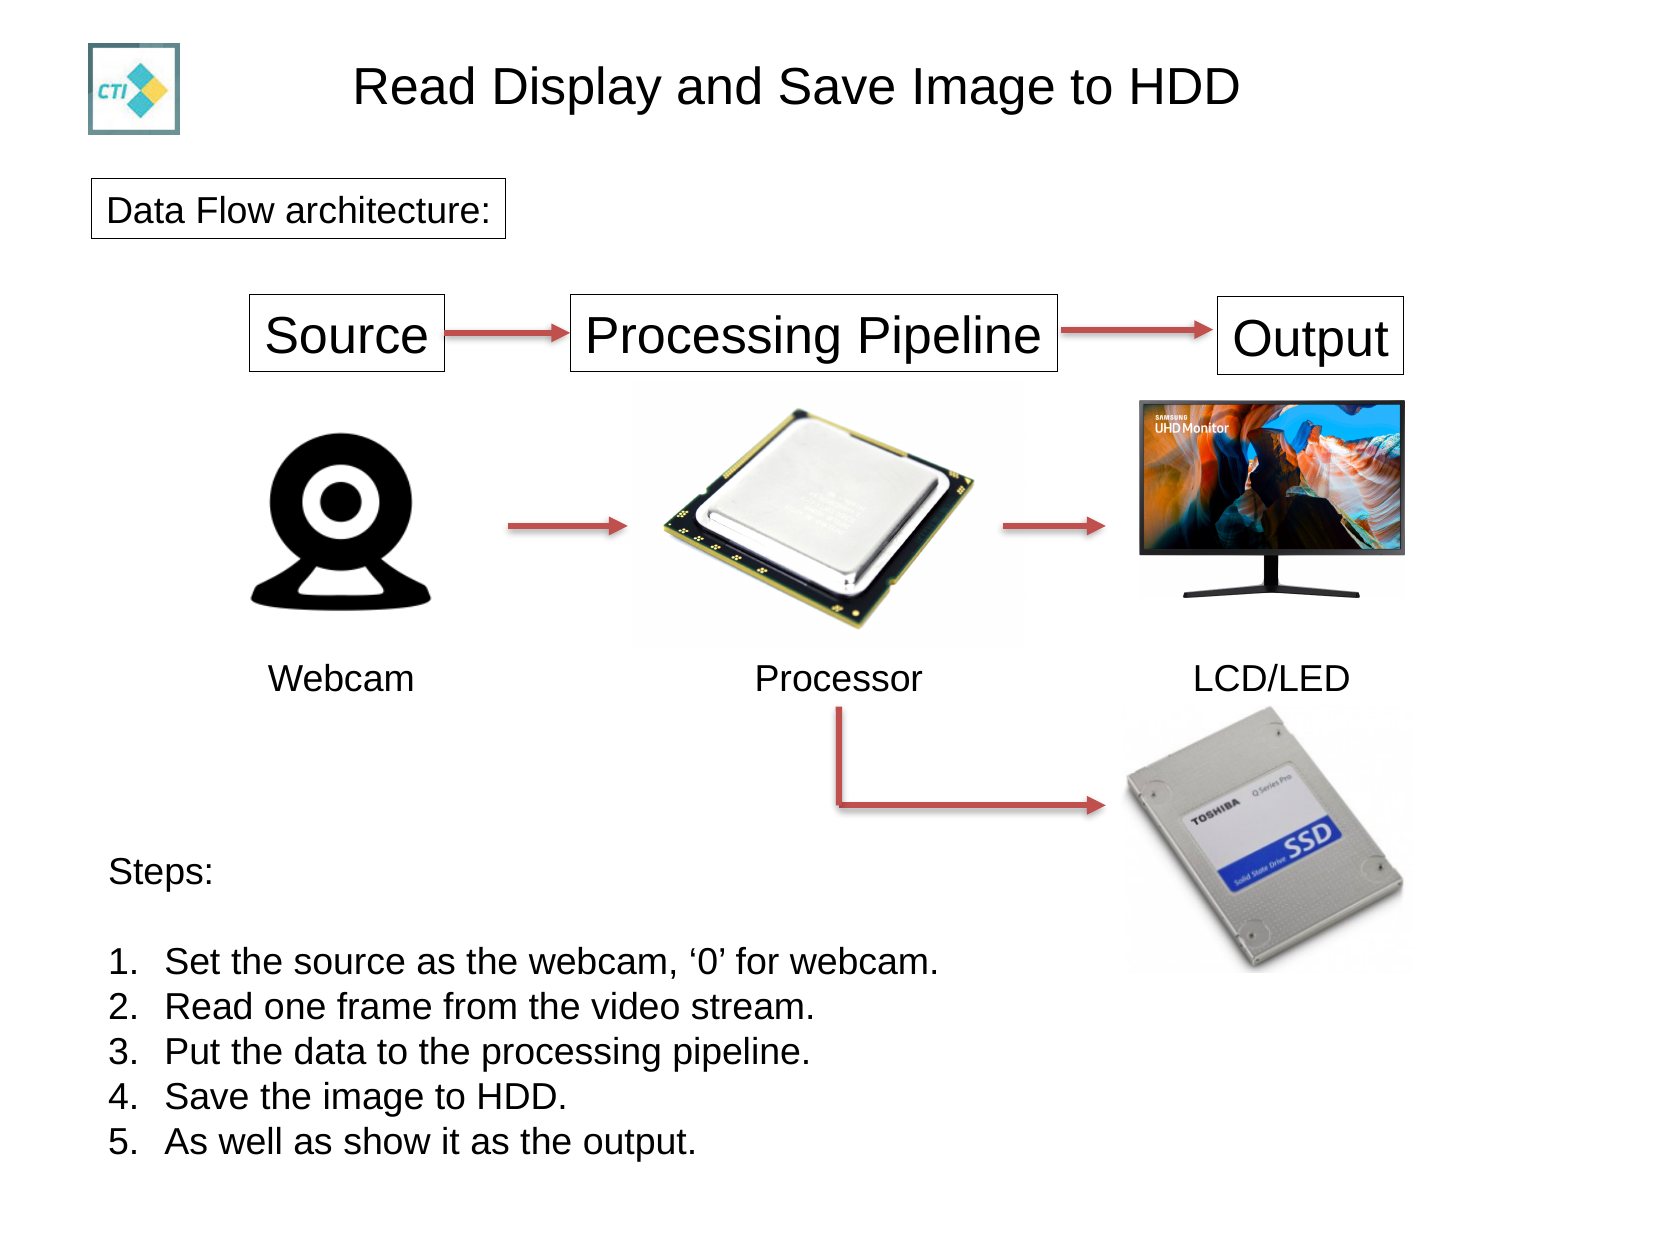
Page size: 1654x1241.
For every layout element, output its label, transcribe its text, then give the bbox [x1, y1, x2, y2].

picture [88, 43, 181, 135]
text_box LCD/LED [1178, 646, 1366, 704]
text_box Source [249, 294, 445, 372]
text_box Webcam [253, 656, 430, 707]
text_box Processing Pipeline [570, 294, 1058, 372]
text_box Steps: Set the source as the webcam, ‘0’ for webcam. Read one frame from the video stream. Put the data to the processing pipeline. Save the image to HDD. As well as show it as the output. [93, 839, 955, 1170]
picture [1120, 705, 1413, 974]
text_box Data Flow architecture: [91, 178, 506, 239]
picture [627, 380, 1029, 648]
text_box Read Display and Save Image to HDD [337, 44, 1256, 123]
picture [217, 399, 466, 648]
picture [1138, 400, 1406, 598]
text_box Output [1217, 296, 1404, 375]
text_box Processor [739, 655, 938, 707]
